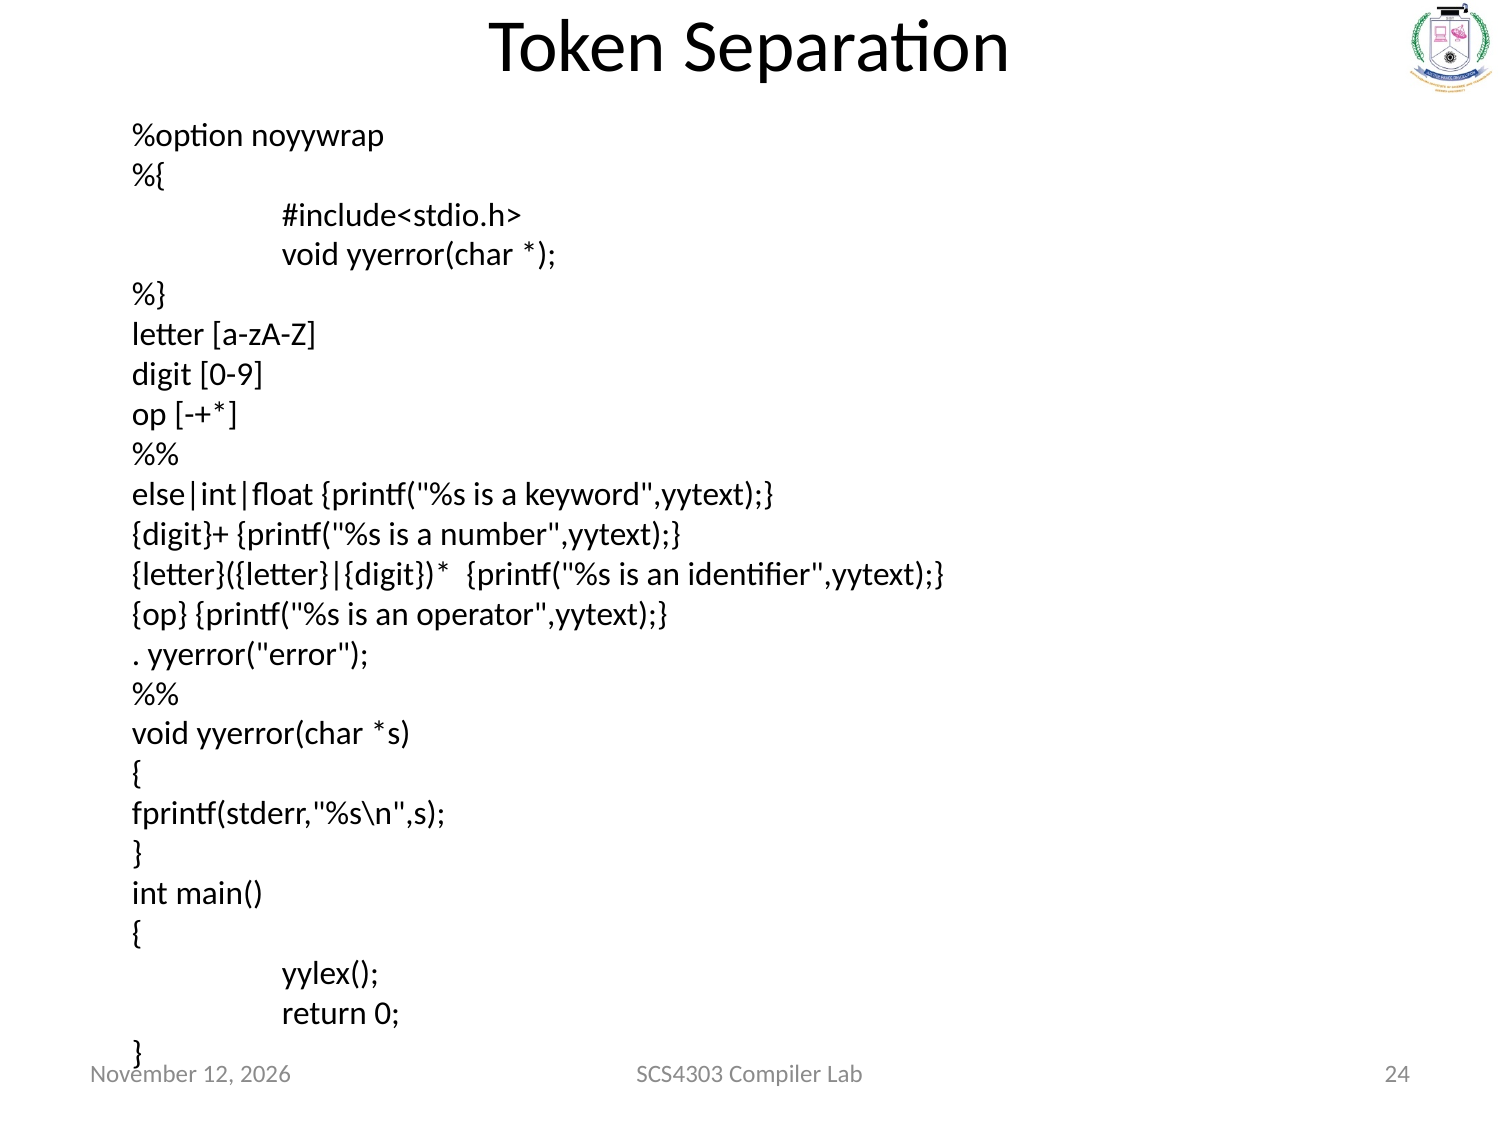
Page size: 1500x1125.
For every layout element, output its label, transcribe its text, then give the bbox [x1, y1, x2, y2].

picture [1399, 0, 1500, 94]
slide_number 24 [1074, 1042, 1425, 1103]
title Token Separation [75, 0, 1425, 82]
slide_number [75, 1042, 425, 1103]
footer SCS4303 Compiler Lab [512, 1042, 988, 1103]
text_box %option noyywrap %{ #include<stdio.h> void yyerror(char *); %} letter [a-zA-Z] digit [0-9] op [-+*] %% else|int|float {printf("%s is a keyword",yytext);} {digit}+ {printf("%s is a number",yytext);} {letter}({letter}|{digit})* {printf("%s is an identifier",yytext);} {op} {printf("%s is an operator",yytext);} . yyerror("error"); %% void yyerror(char *s) { fprintf(stderr,"%s\n",s); } int main() { yylex(); return 0; } [117, 105, 1418, 1079]
